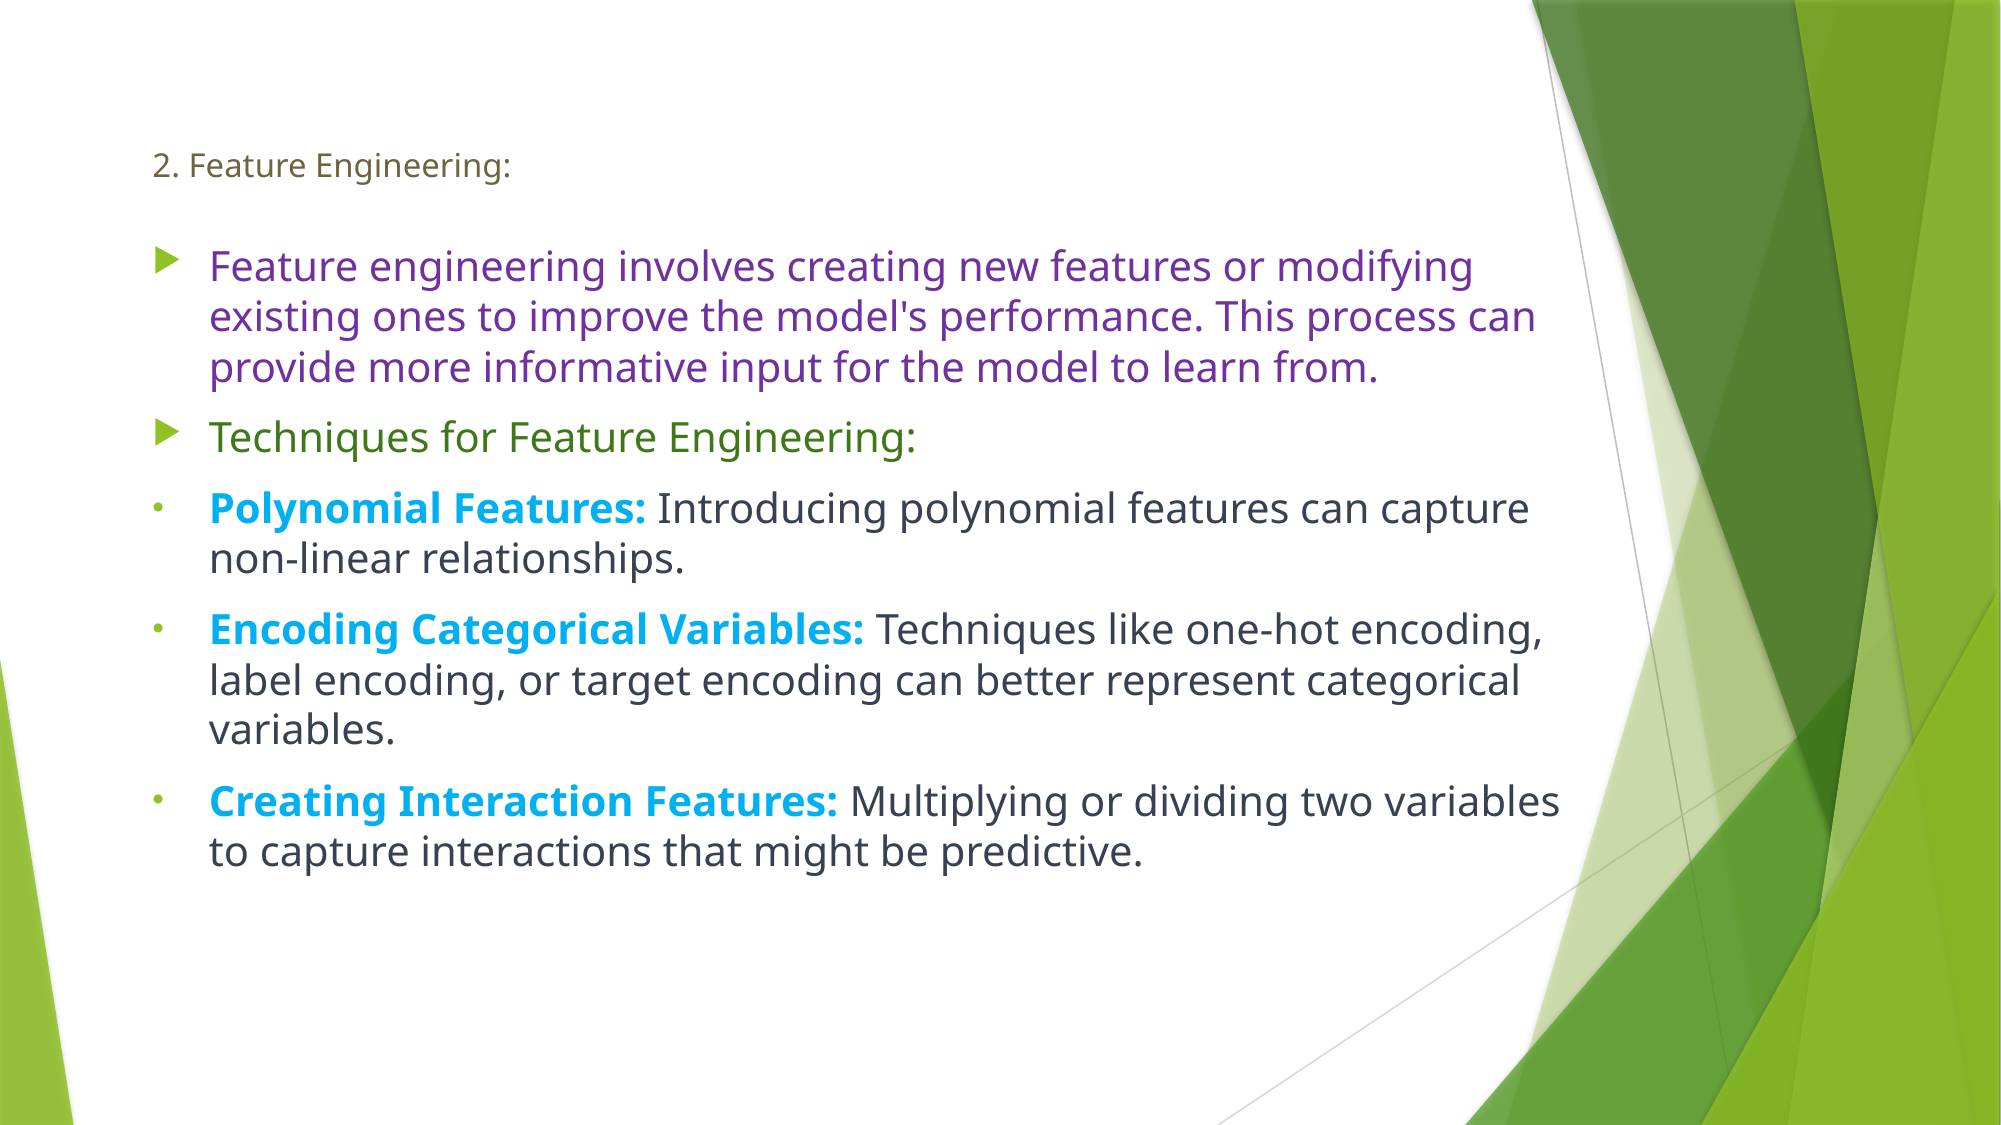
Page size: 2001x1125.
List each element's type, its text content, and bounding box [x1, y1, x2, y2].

list Feature engineering involves creating new features or modifying existing ones to improve the model's performance. This process can provide more informative input for the model to learn from. Techniques for Feature Engineering: Polynomial Features: Introducing polynomial features can capture non-linear relationships. Encoding Categorical Variables: Techniques like one-hot encoding, label encoding, or target encoding can better represent categorical variables. Creating Interaction Features: Multiplying or dividing two variables to capture interactions that might be predictive. [137, 232, 1590, 1014]
title 2. Feature Engineering: [137, 136, 1863, 233]
